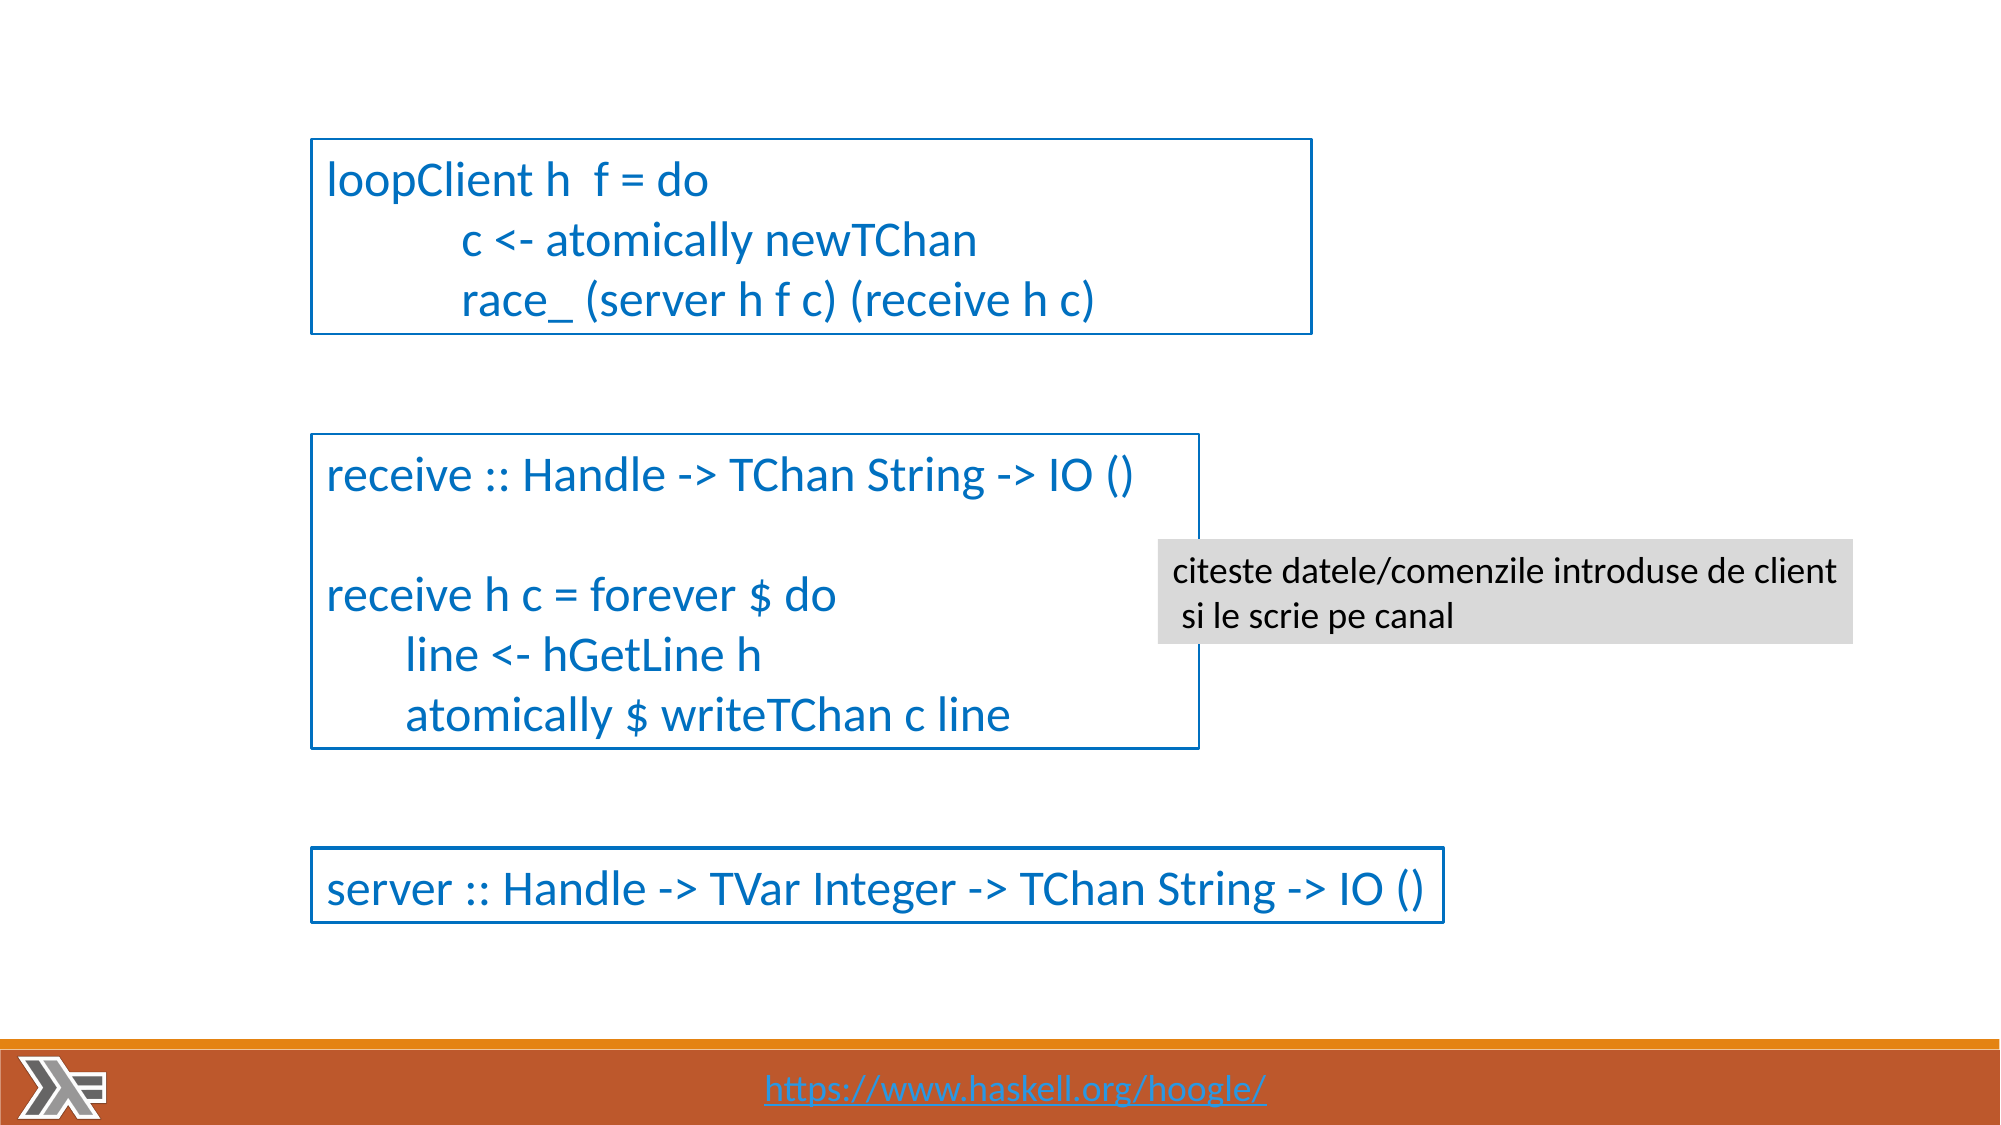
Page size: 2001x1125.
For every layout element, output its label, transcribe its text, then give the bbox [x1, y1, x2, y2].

text_box receive :: Handle -> TChan String -> IO () receive h c = forever $ do line <- hGetLine h atomically $ writeTChan c line [310, 433, 1200, 750]
text_box citeste datele/comenzile introduse de client si le scrie pe canal [1157, 539, 1853, 644]
text_box loopClient h f = do c <- atomically newTChan race_ (server h f c) (receive h c) [310, 138, 1313, 335]
text_box server :: Handle -> TVar Integer -> TChan String -> IO () [311, 848, 1444, 923]
picture [6, 1032, 117, 1125]
